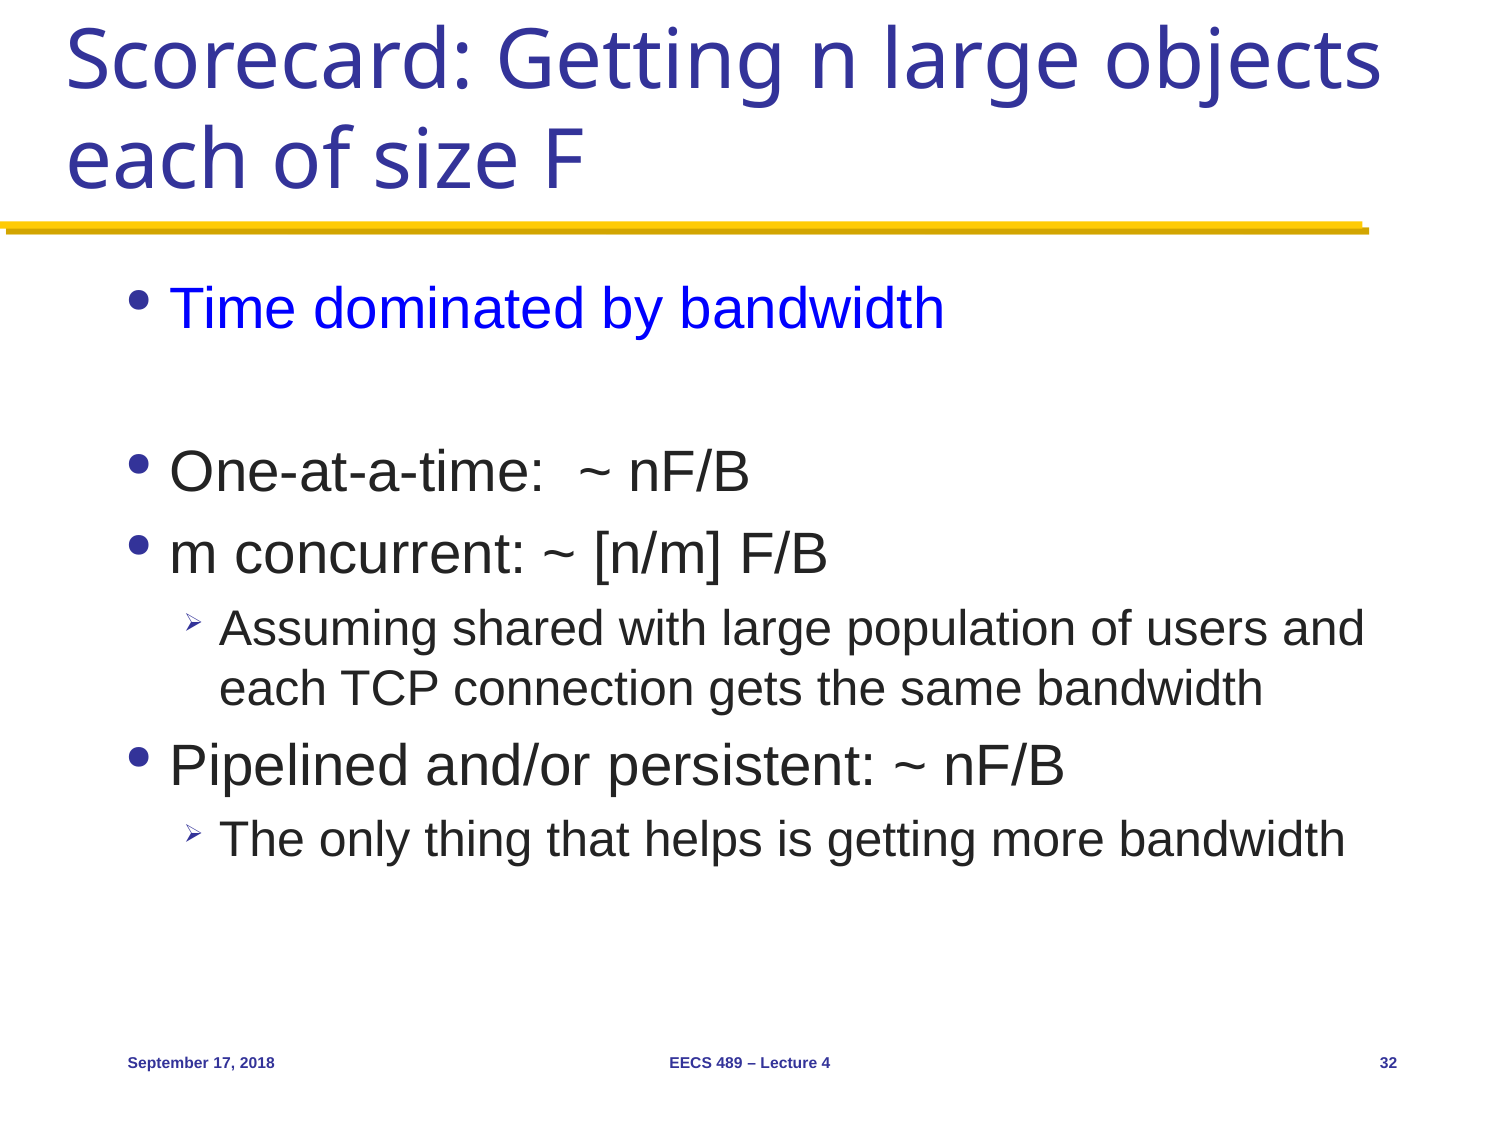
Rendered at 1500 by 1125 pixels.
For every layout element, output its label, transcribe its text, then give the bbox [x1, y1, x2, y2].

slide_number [112, 1024, 426, 1101]
slide_number 32 [1312, 1024, 1413, 1101]
title Scorecard: Getting n large objects each of size F [49, 24, 1451, 213]
footer EECS 489 – Lecture 4 [512, 1024, 988, 1101]
list Time dominated by bandwidth One-at-a-time: ~ nF/B m concurrent: ~ [n/m] F/B Assuming shared with large population of users and each TCP connection gets the same bandwidth Pipelined and/or persistent: ~ nF/B The only thing that helps is getting more bandwidth [112, 262, 1413, 988]
